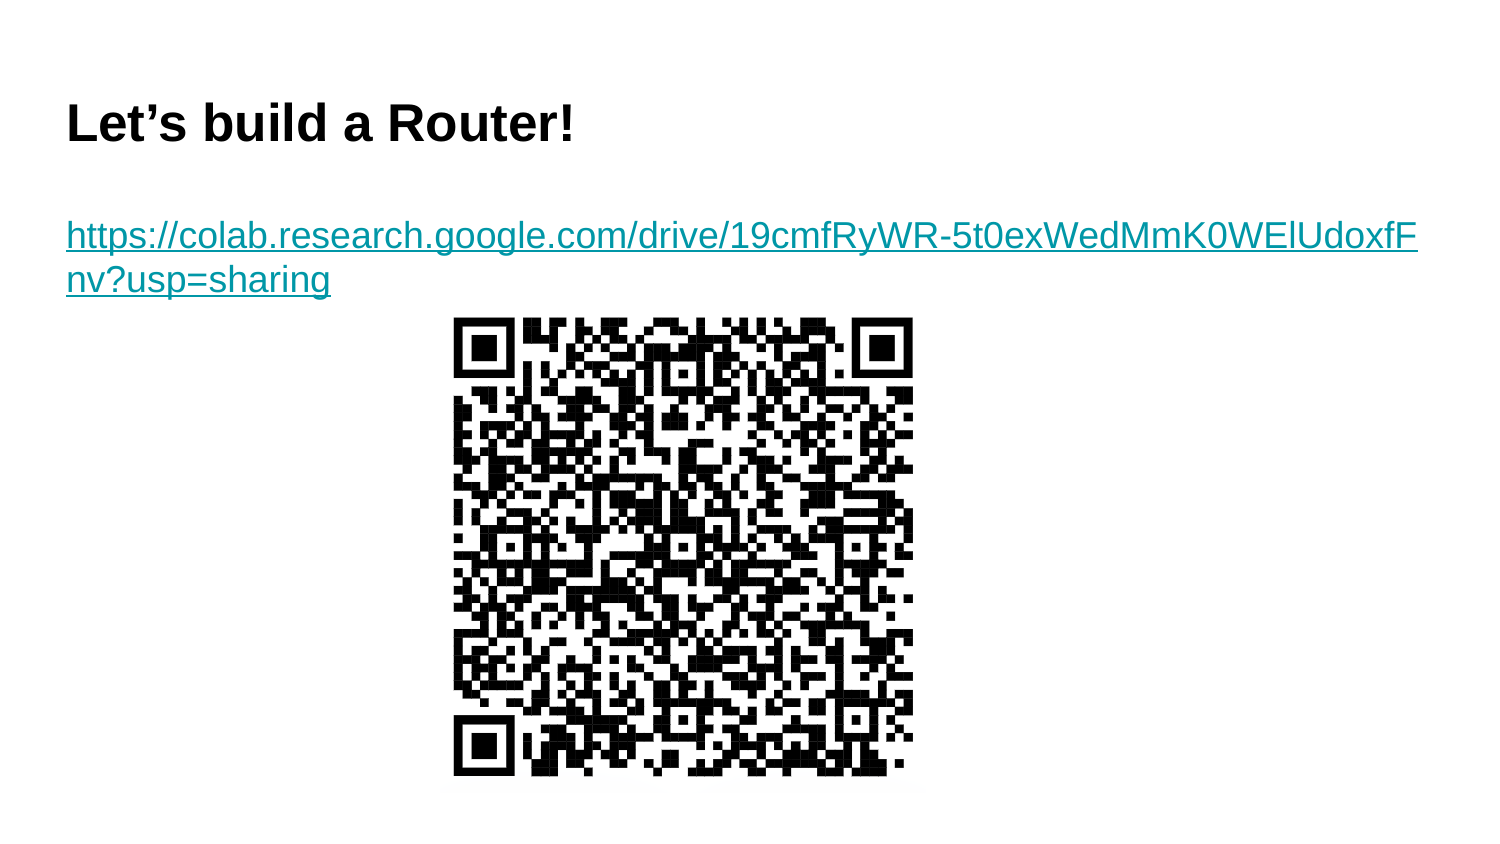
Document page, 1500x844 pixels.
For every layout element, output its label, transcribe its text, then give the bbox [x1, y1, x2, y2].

picture [440, 305, 926, 793]
title Let’s build a Router! [51, 72, 1449, 167]
list https://colab.research.google.com/drive/19cmfRyWR-5t0exWedMmK0WElUdoxfFnv?usp=sharing [51, 189, 1449, 750]
